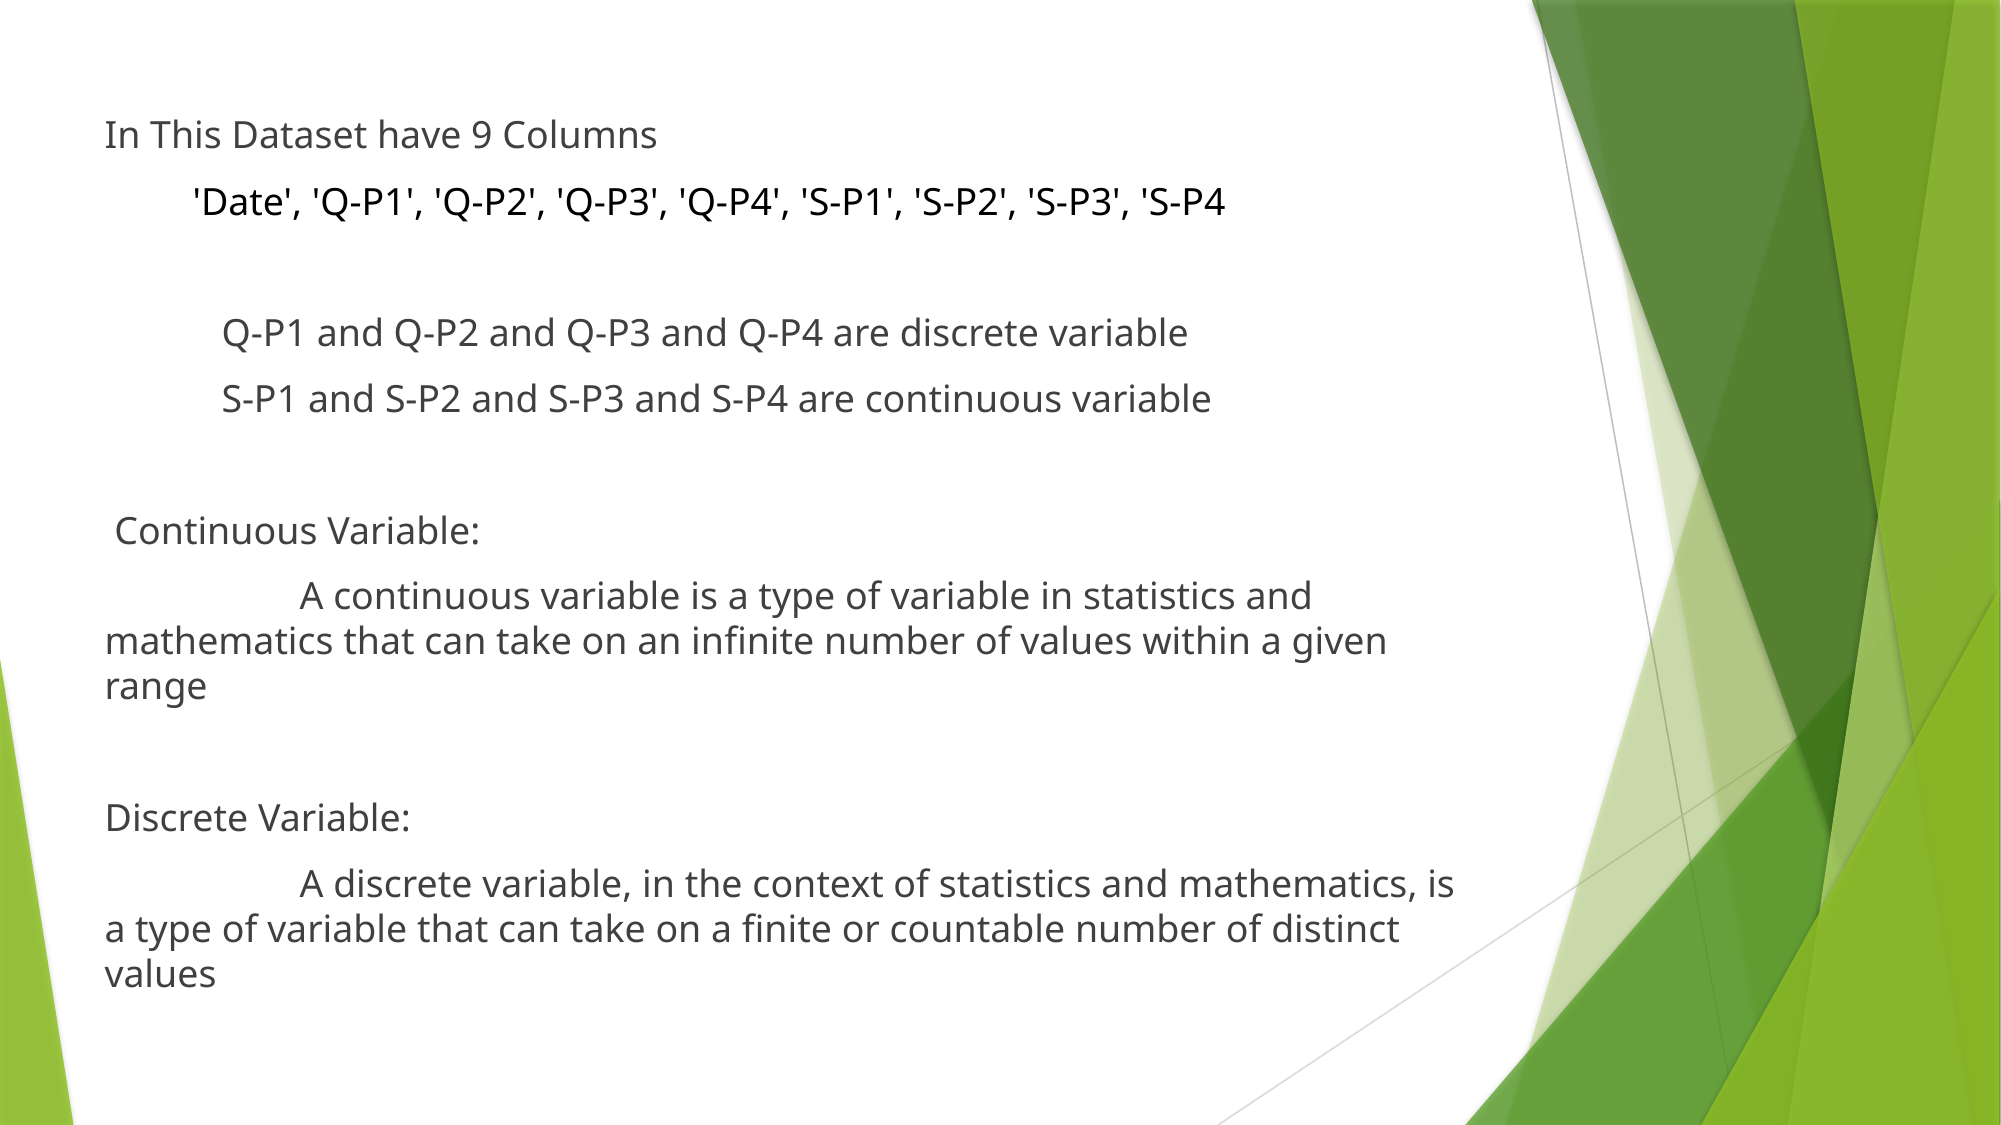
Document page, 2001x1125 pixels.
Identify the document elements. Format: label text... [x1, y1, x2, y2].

text_box In This Dataset have 9 Columns 'Date', 'Q-P1', 'Q-P2', 'Q-P3', 'Q-P4', 'S-P1', 'S-P2', 'S-P3', 'S-P4 Q-P1 and Q-P2 and Q-P3 and Q-P4 are discrete variable S-P1 and S-P2 and S-P3 and S-P4 are continuous variable Continuous Variable: A continuous variable is a type of variable in statistics and mathematics that can take on an infinite number of values within a given range Discrete Variable: A discrete variable, in the context of statistics and mathematics, is a type of variable that can take on a finite or countable number of distinct values [89, 0, 1500, 1107]
